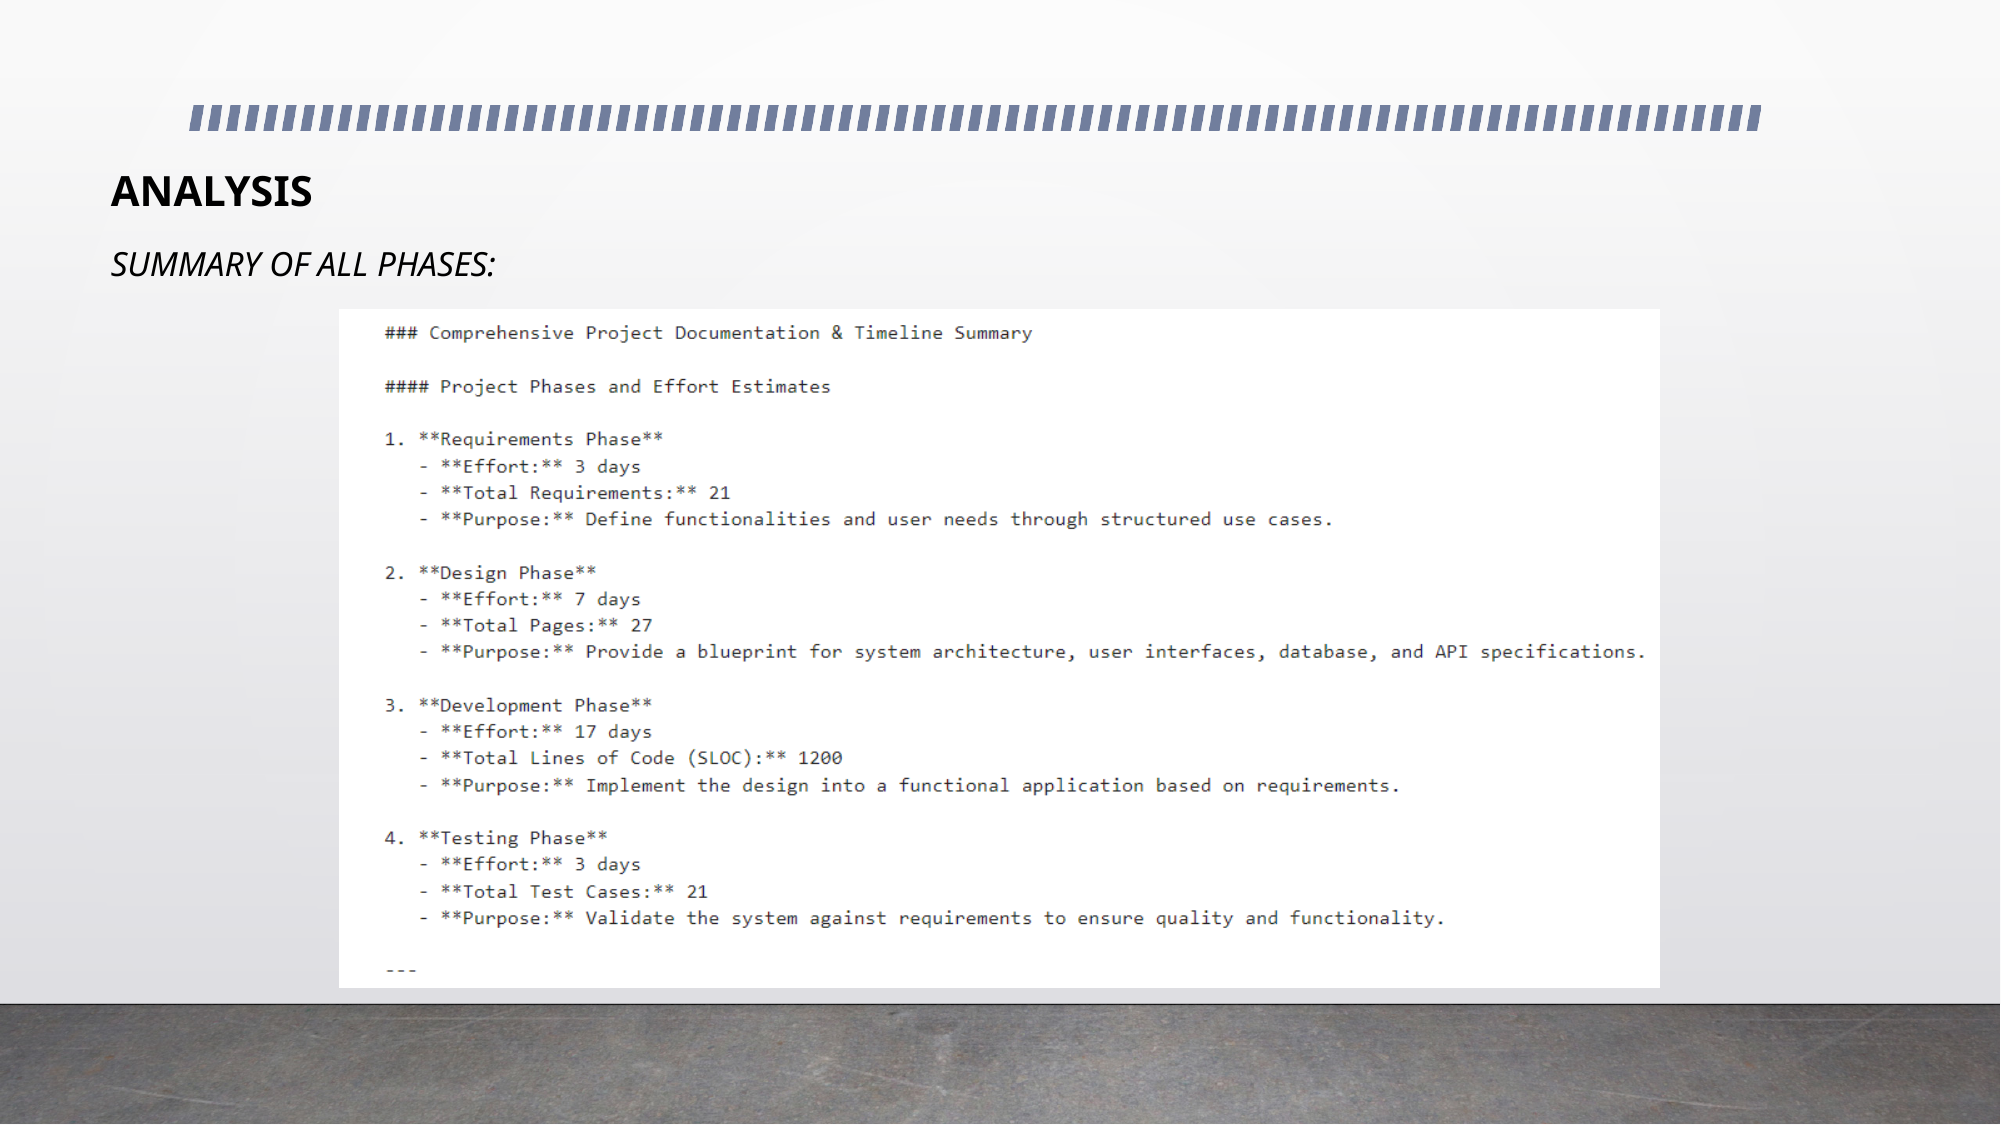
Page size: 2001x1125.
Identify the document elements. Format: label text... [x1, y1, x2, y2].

list ANALYSIS SUMMARY OF ALL PHASES: [95, 146, 1937, 989]
picture [339, 309, 1661, 989]
picture [0, 1004, 2000, 1124]
